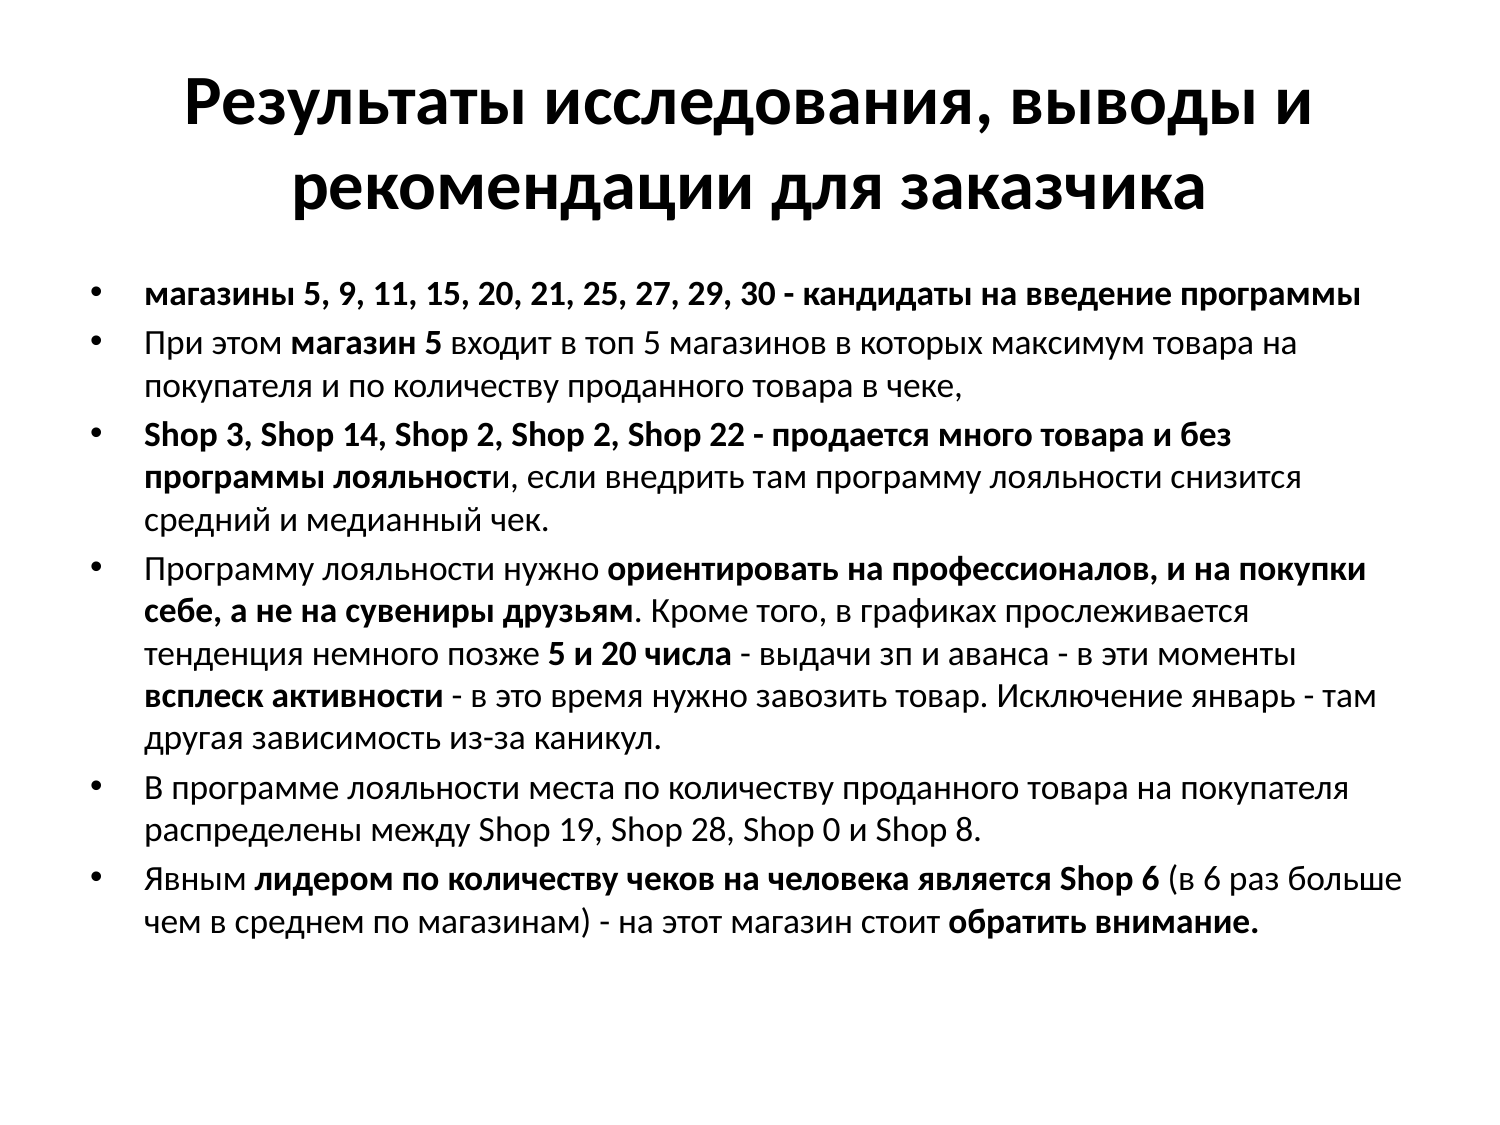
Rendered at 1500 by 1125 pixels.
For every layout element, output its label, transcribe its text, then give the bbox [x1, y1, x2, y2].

title Результаты исследования, выводы и рекомендации для заказчика [75, 45, 1425, 233]
list магазины 5, 9, 11, 15, 20, 21, 25, 27, 29, 30 - кандидаты на введение программы При этом магазин 5 входит в топ 5 магазинов в которых максимум товара на покупателя и по количеству проданного товара в чеке, Shop 3, Shop 14, Shop 2, Shop 2, Shop 22 - продается много товара и без программы лояльности, если внедрить там программу лояльности снизится средний и медианный чек. Программу лояльности нужно ориентировать на профессионалов, и на покупки себе, а не на сувениры друзьям. Кроме того, в графиках прослеживается тенденция немного позже 5 и 20 числа - выдачи зп и аванса - в эти моменты всплеск активности - в это время нужно завозить товар. Исключение январь - там другая зависимость из-за каникул. В программе лояльности места по количеству проданного товара на покупателя распределены между Shop 19, Shop 28, Shop 0 и Shop 8. Явным лидером по количеству чеков на человека является Shop 6 (в 6 раз больше чем в среднем по магазинам) - на этот магазин стоит обратить внимание. [75, 262, 1425, 1005]
